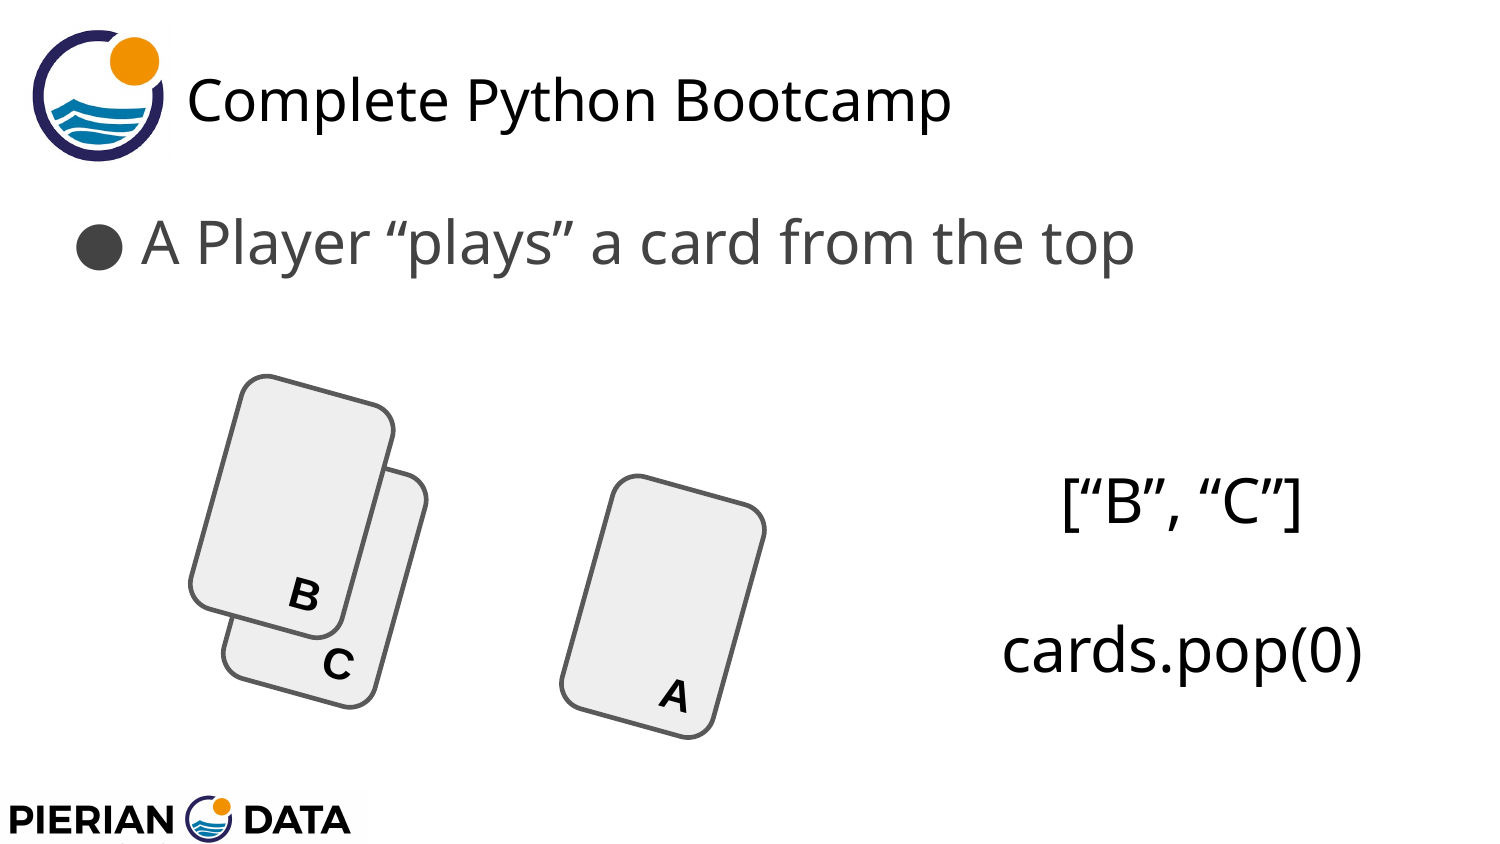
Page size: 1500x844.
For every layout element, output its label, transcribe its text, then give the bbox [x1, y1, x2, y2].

text_box [“B”, “C”] cards.pop(0) [911, 445, 1454, 589]
picture [0, 787, 368, 844]
title Complete Python Bootcamp [176, 48, 1449, 143]
text_box C [223, 468, 427, 708]
text_box A [561, 475, 765, 738]
text_box B [190, 376, 394, 638]
picture [24, 24, 172, 167]
list A Player “plays” a card from the top [51, 189, 1476, 354]
